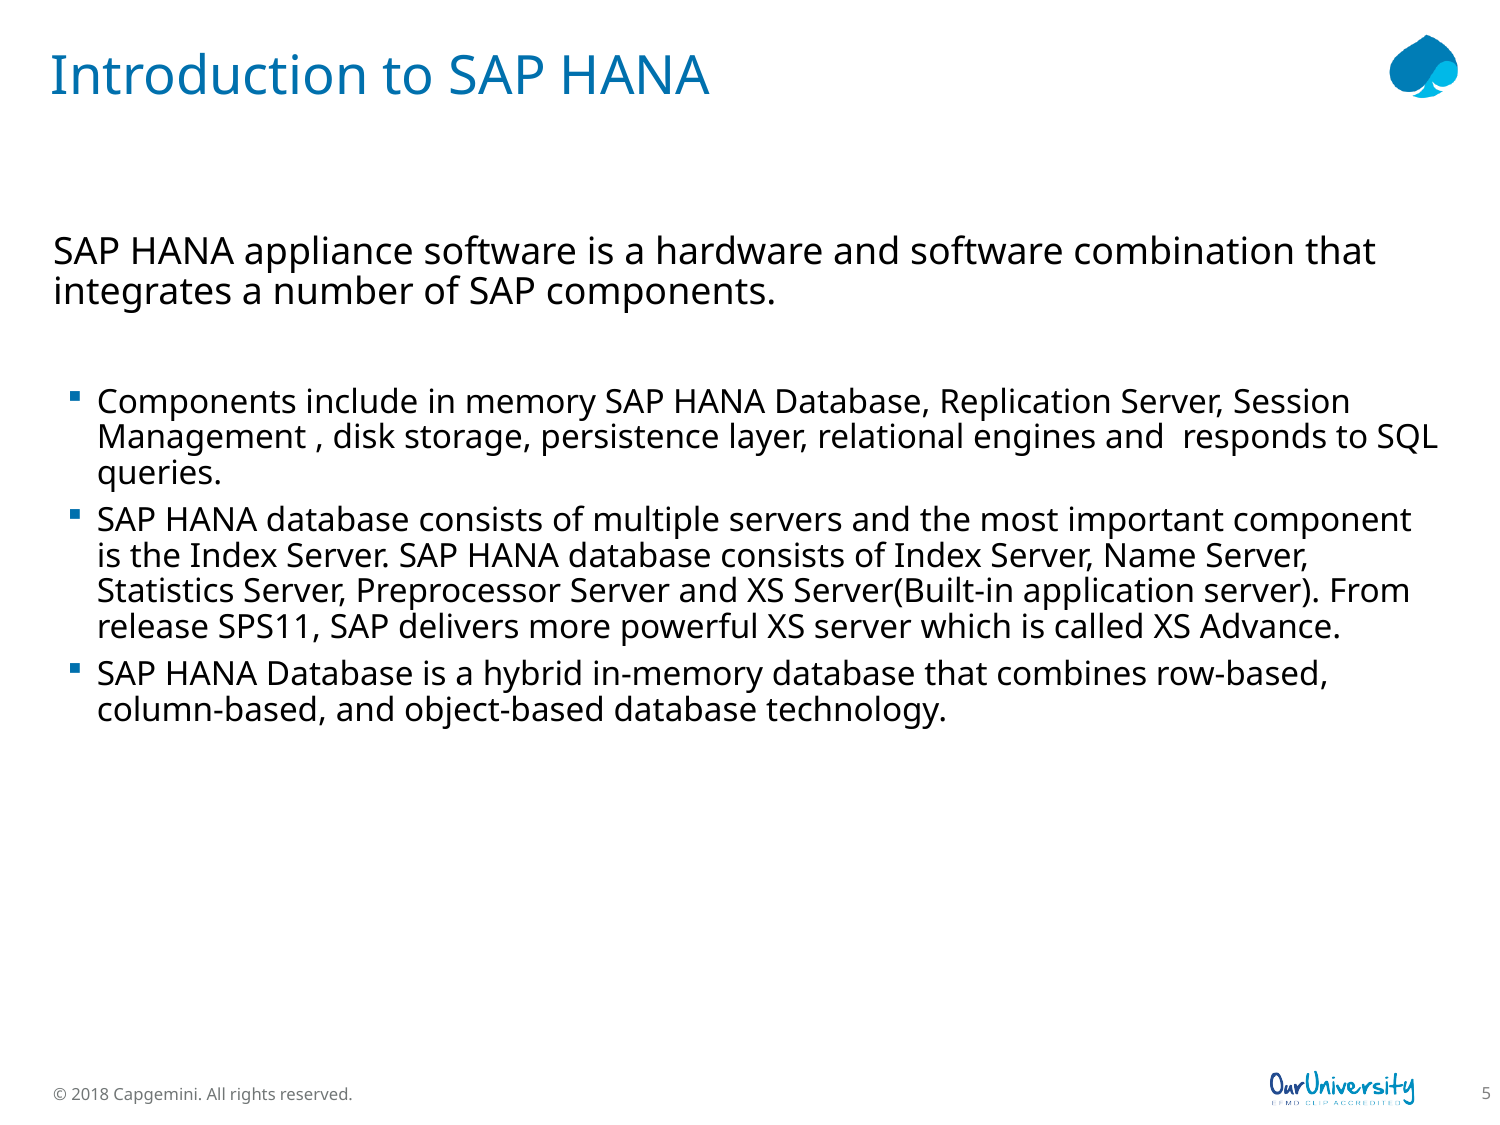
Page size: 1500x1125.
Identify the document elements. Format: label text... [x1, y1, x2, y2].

picture [1269, 1070, 1415, 1106]
picture [1388, 33, 1458, 62]
picture [1317, 1070, 1415, 1091]
picture [1447, 78, 1458, 103]
list SAP HANA appliance software is a hardware and software combination that integrates a number of SAP components. Components include in memory SAP HANA Database, Replication Server, Session Management , disk storage, persistence layer, relational engines and responds to SQL queries. SAP HANA database consists of multiple servers and the most important component is the Index Server. SAP HANA database consists of Index Server, Name Server, Statistics Server, Preprocessor Server and XS Server(Built-in application server). From release SPS11, SAP delivers more powerful XS server which is called XS Advance. SAP HANA Database is a hybrid in-memory database that combines row-based, column-based, and object-based database technology. [53, 231, 1447, 1035]
title Introduction to SAP HANA [50, 42, 1447, 184]
